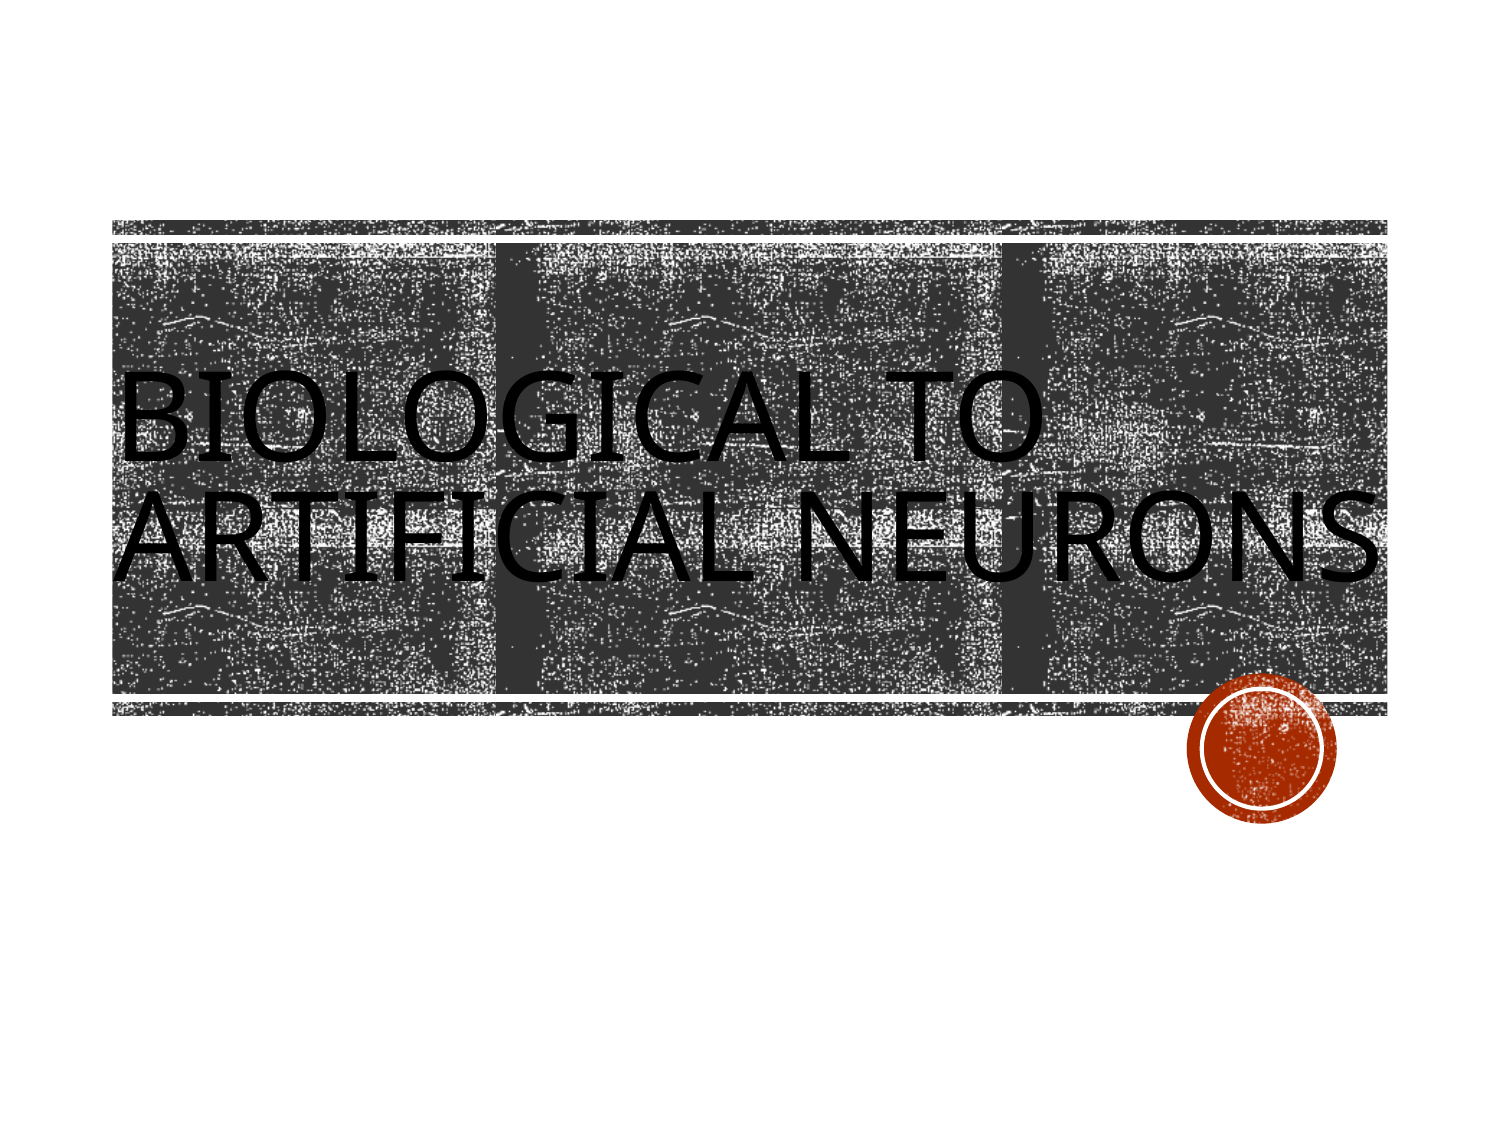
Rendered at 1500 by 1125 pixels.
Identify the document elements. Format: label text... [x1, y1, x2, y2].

title Biological to Artificial Neurons [98, 283, 1402, 688]
